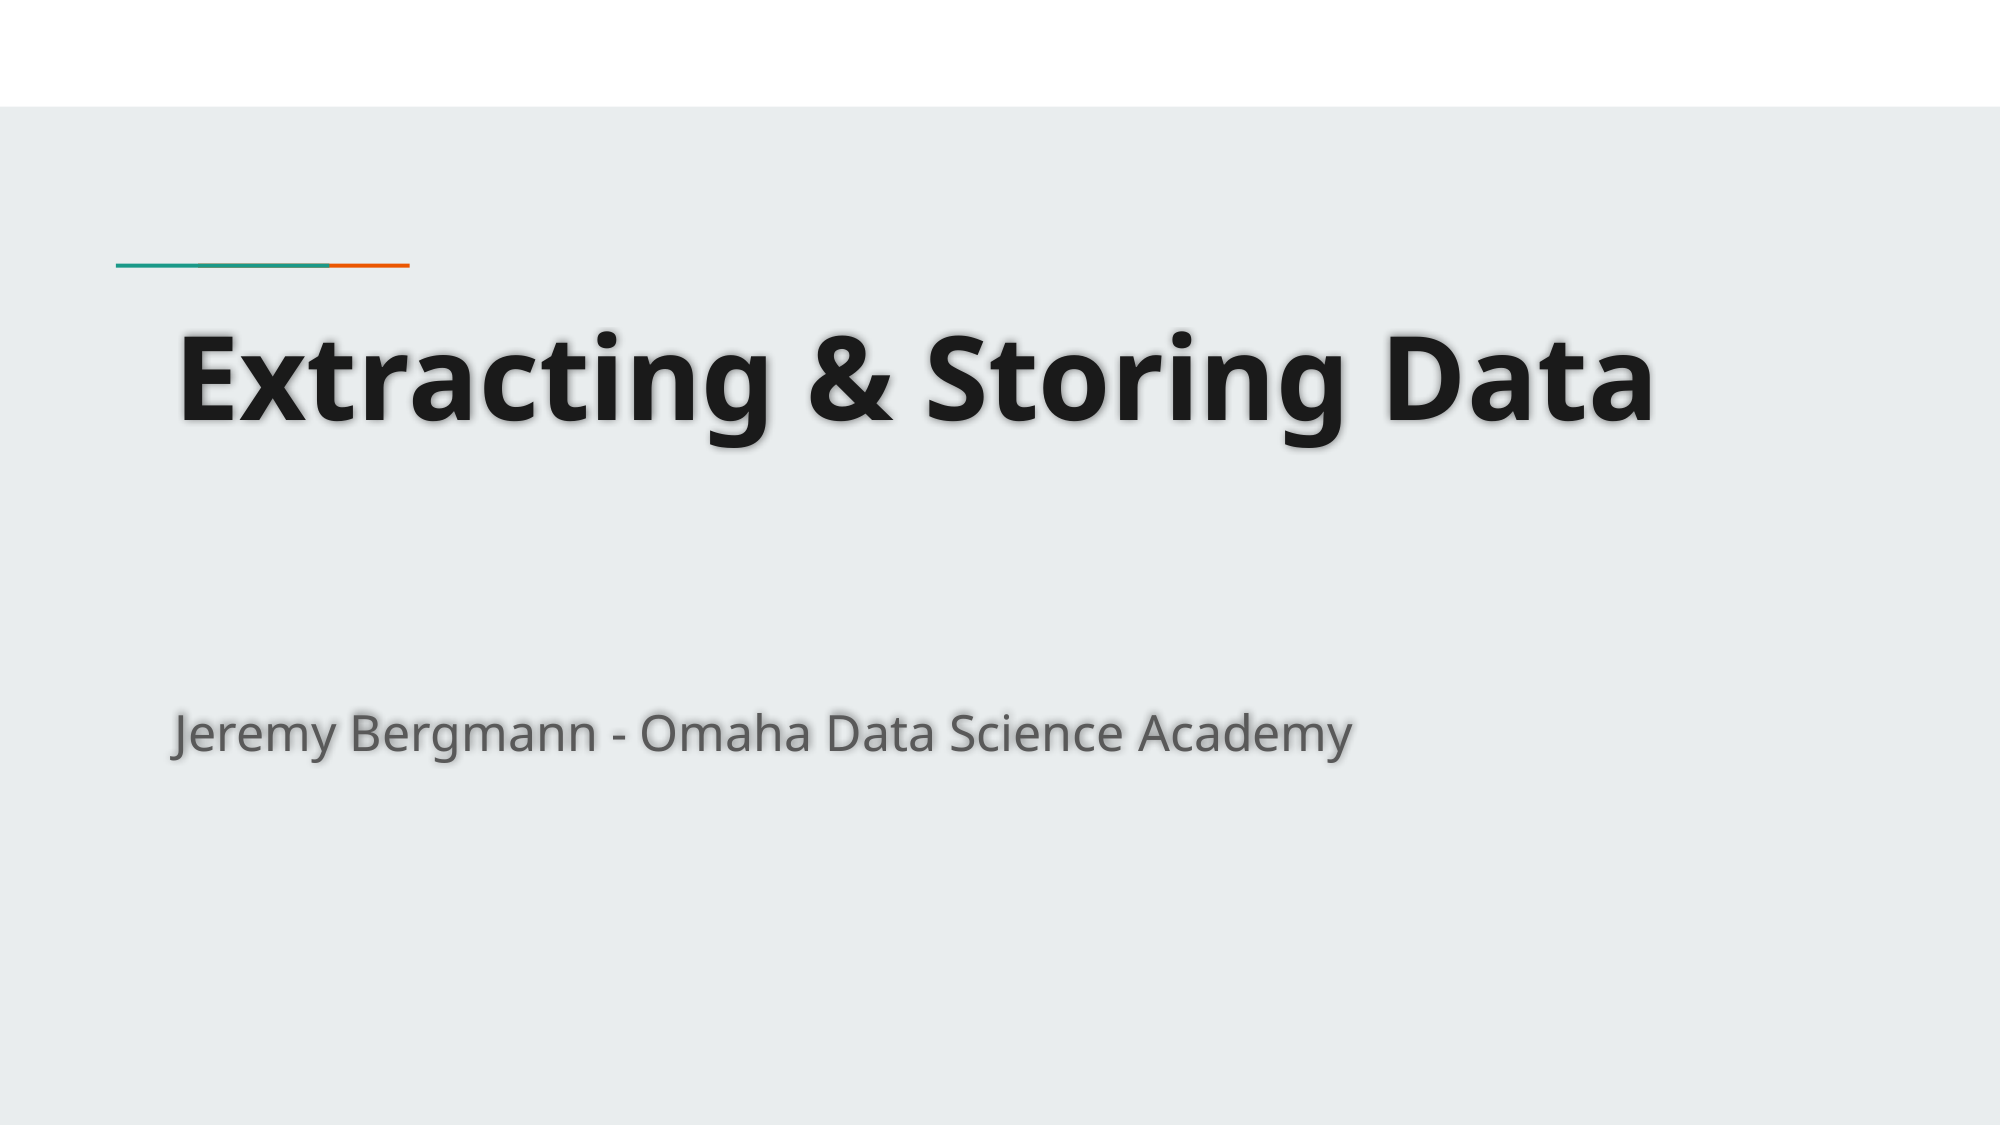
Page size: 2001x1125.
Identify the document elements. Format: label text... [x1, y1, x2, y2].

subtitle Jeremy Bergmann - Omaha Data Science Academy [159, 693, 1842, 813]
title Extracting & Storing Data [159, 443, 1841, 592]
